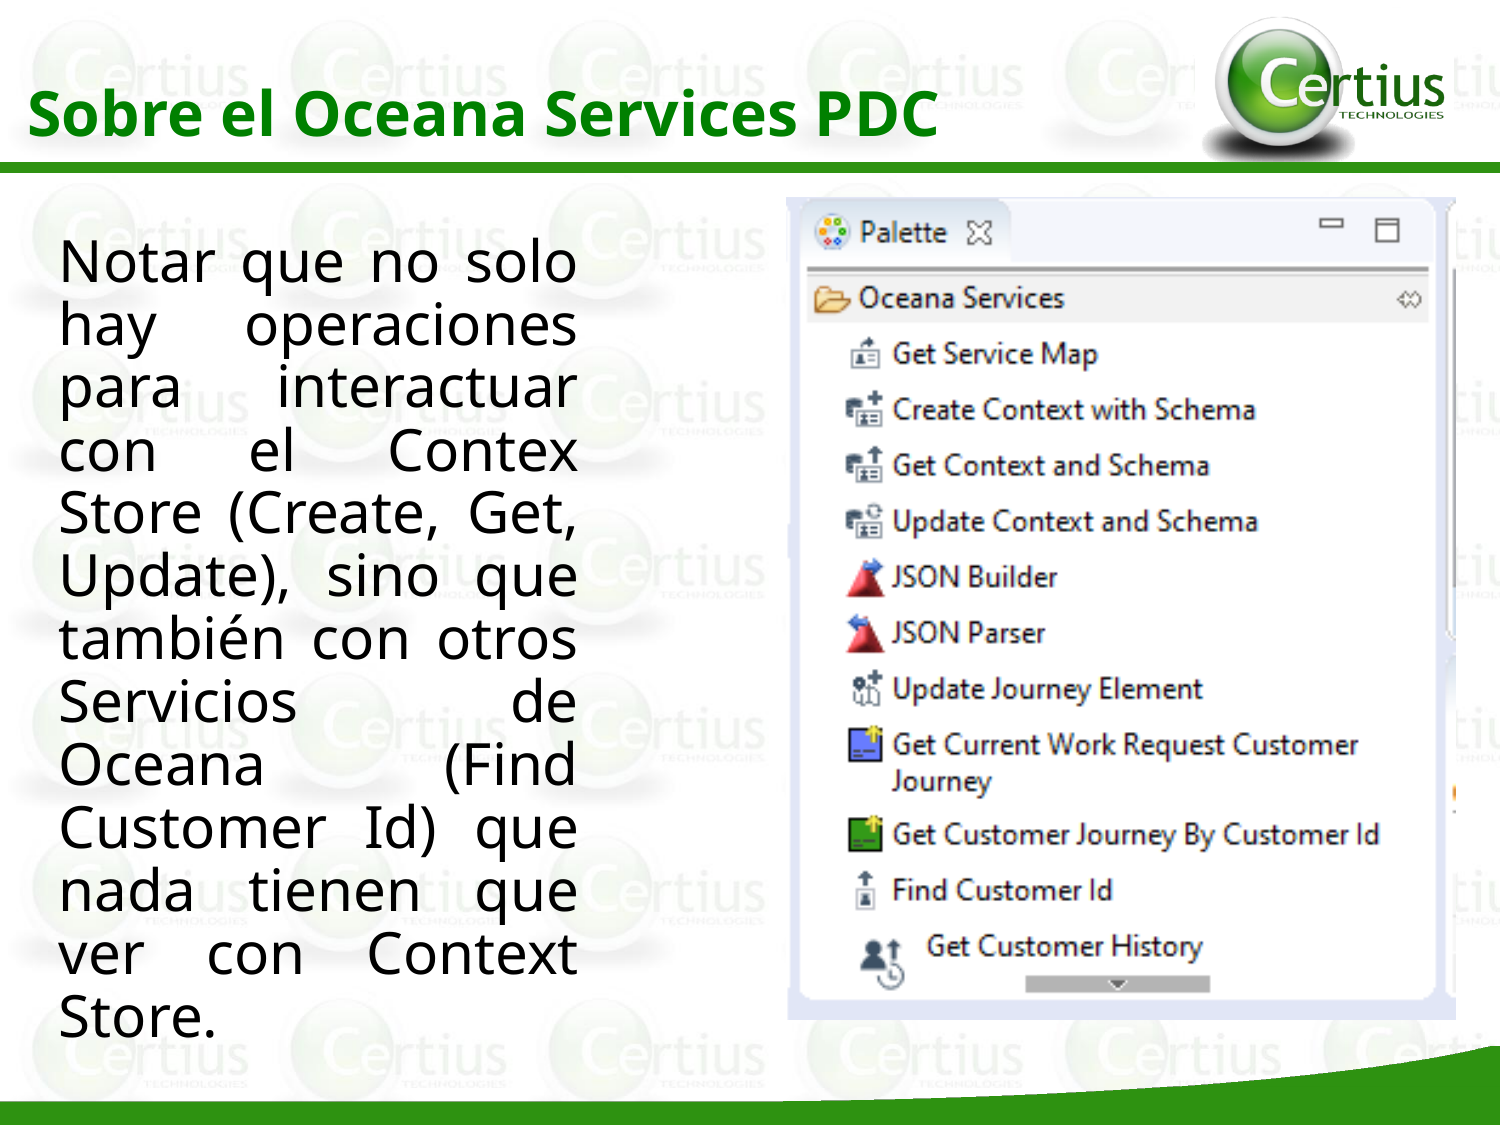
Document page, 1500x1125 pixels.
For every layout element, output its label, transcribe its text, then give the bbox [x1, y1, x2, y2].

picture [0, 0, 1500, 1125]
text_box Notar que no solo hay operaciones para interactuar con el Contex Store (Create, Get, Update), sino que también con otros Servicios de Oceana (Find Customer Id) que nada tienen que ver con Context Store. [44, 224, 594, 877]
text_box Sobre el Oceana Services PDC [12, 18, 1180, 157]
